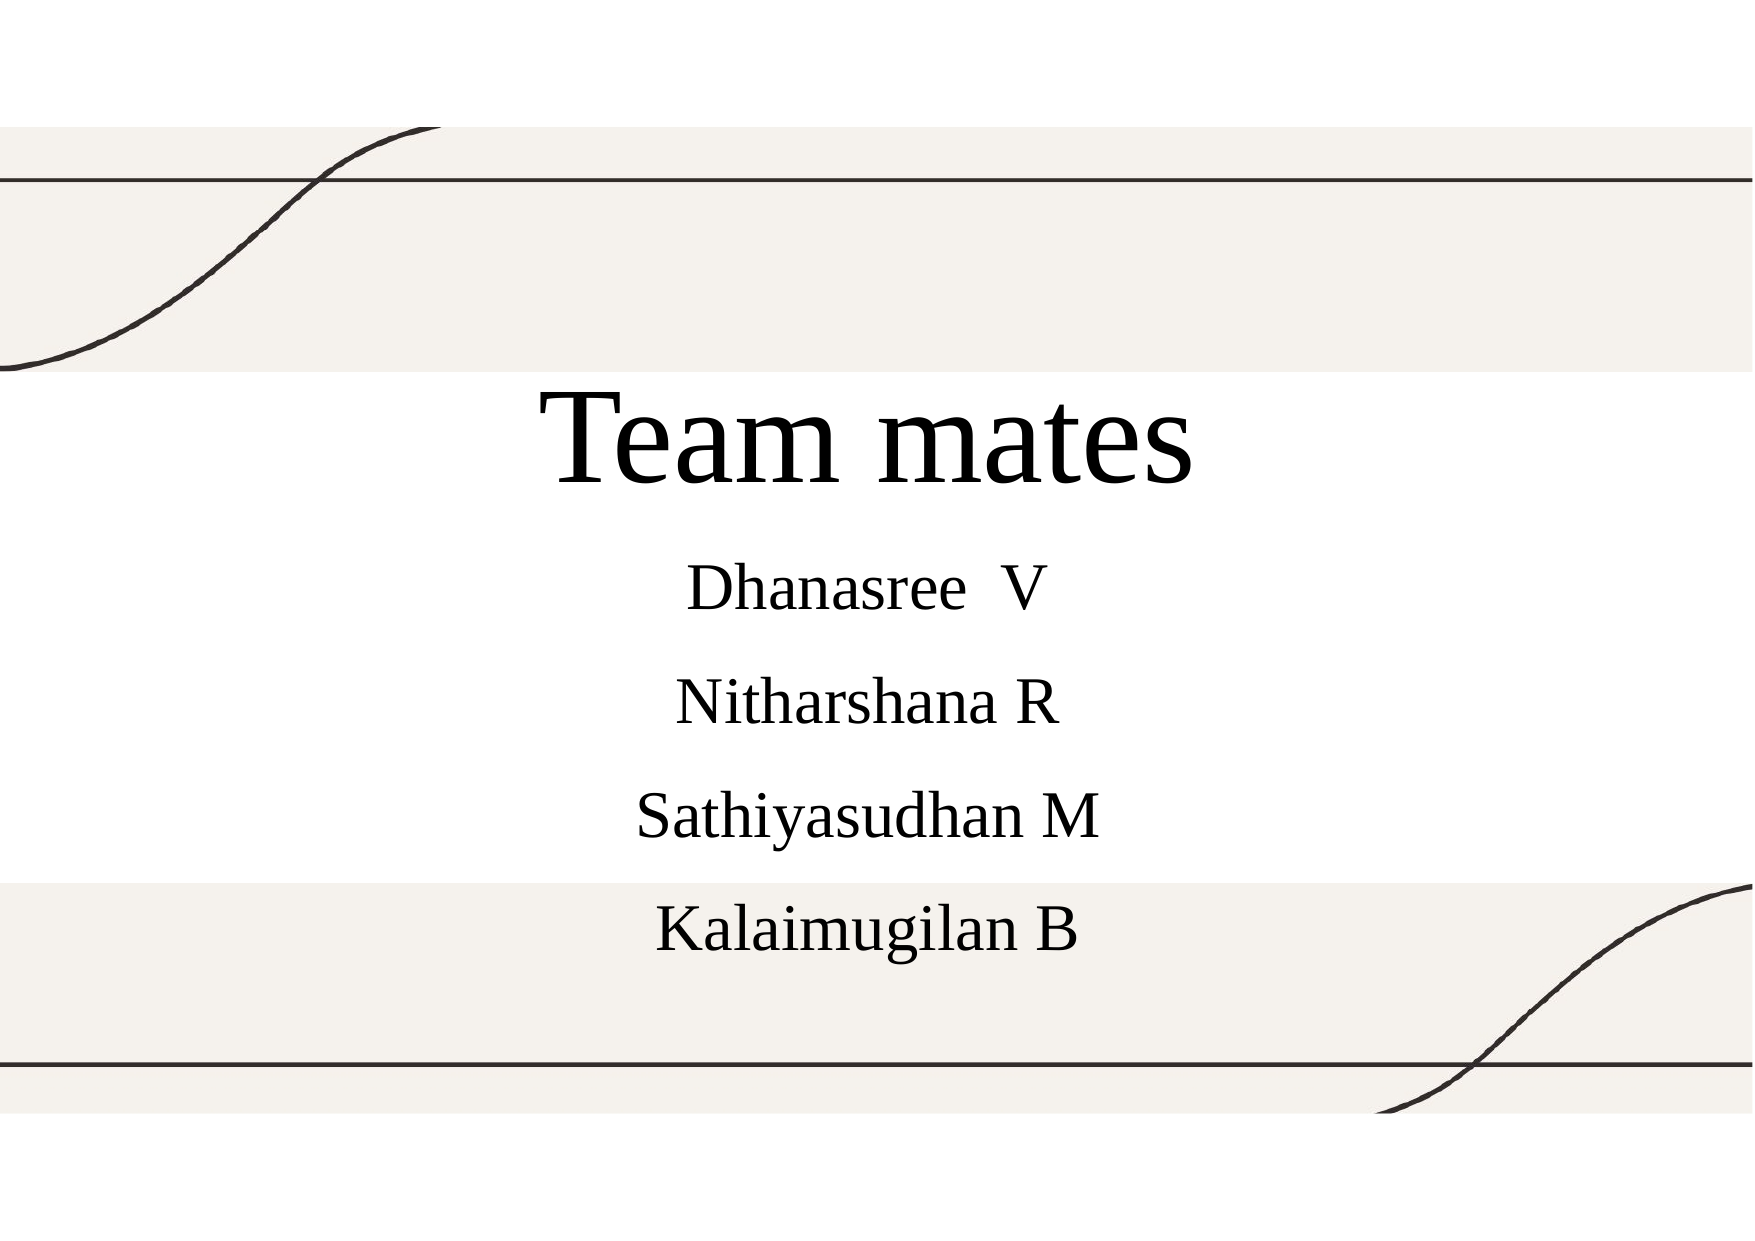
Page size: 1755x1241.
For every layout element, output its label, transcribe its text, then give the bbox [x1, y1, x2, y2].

picture [1563, 883, 1753, 1114]
text_box Team mates Dhanasree V Nitharshana R Sathiyasudhan M Kalaimugilan B [158, 286, 1563, 1241]
picture [0, 125, 1753, 372]
picture [0, 883, 158, 1114]
